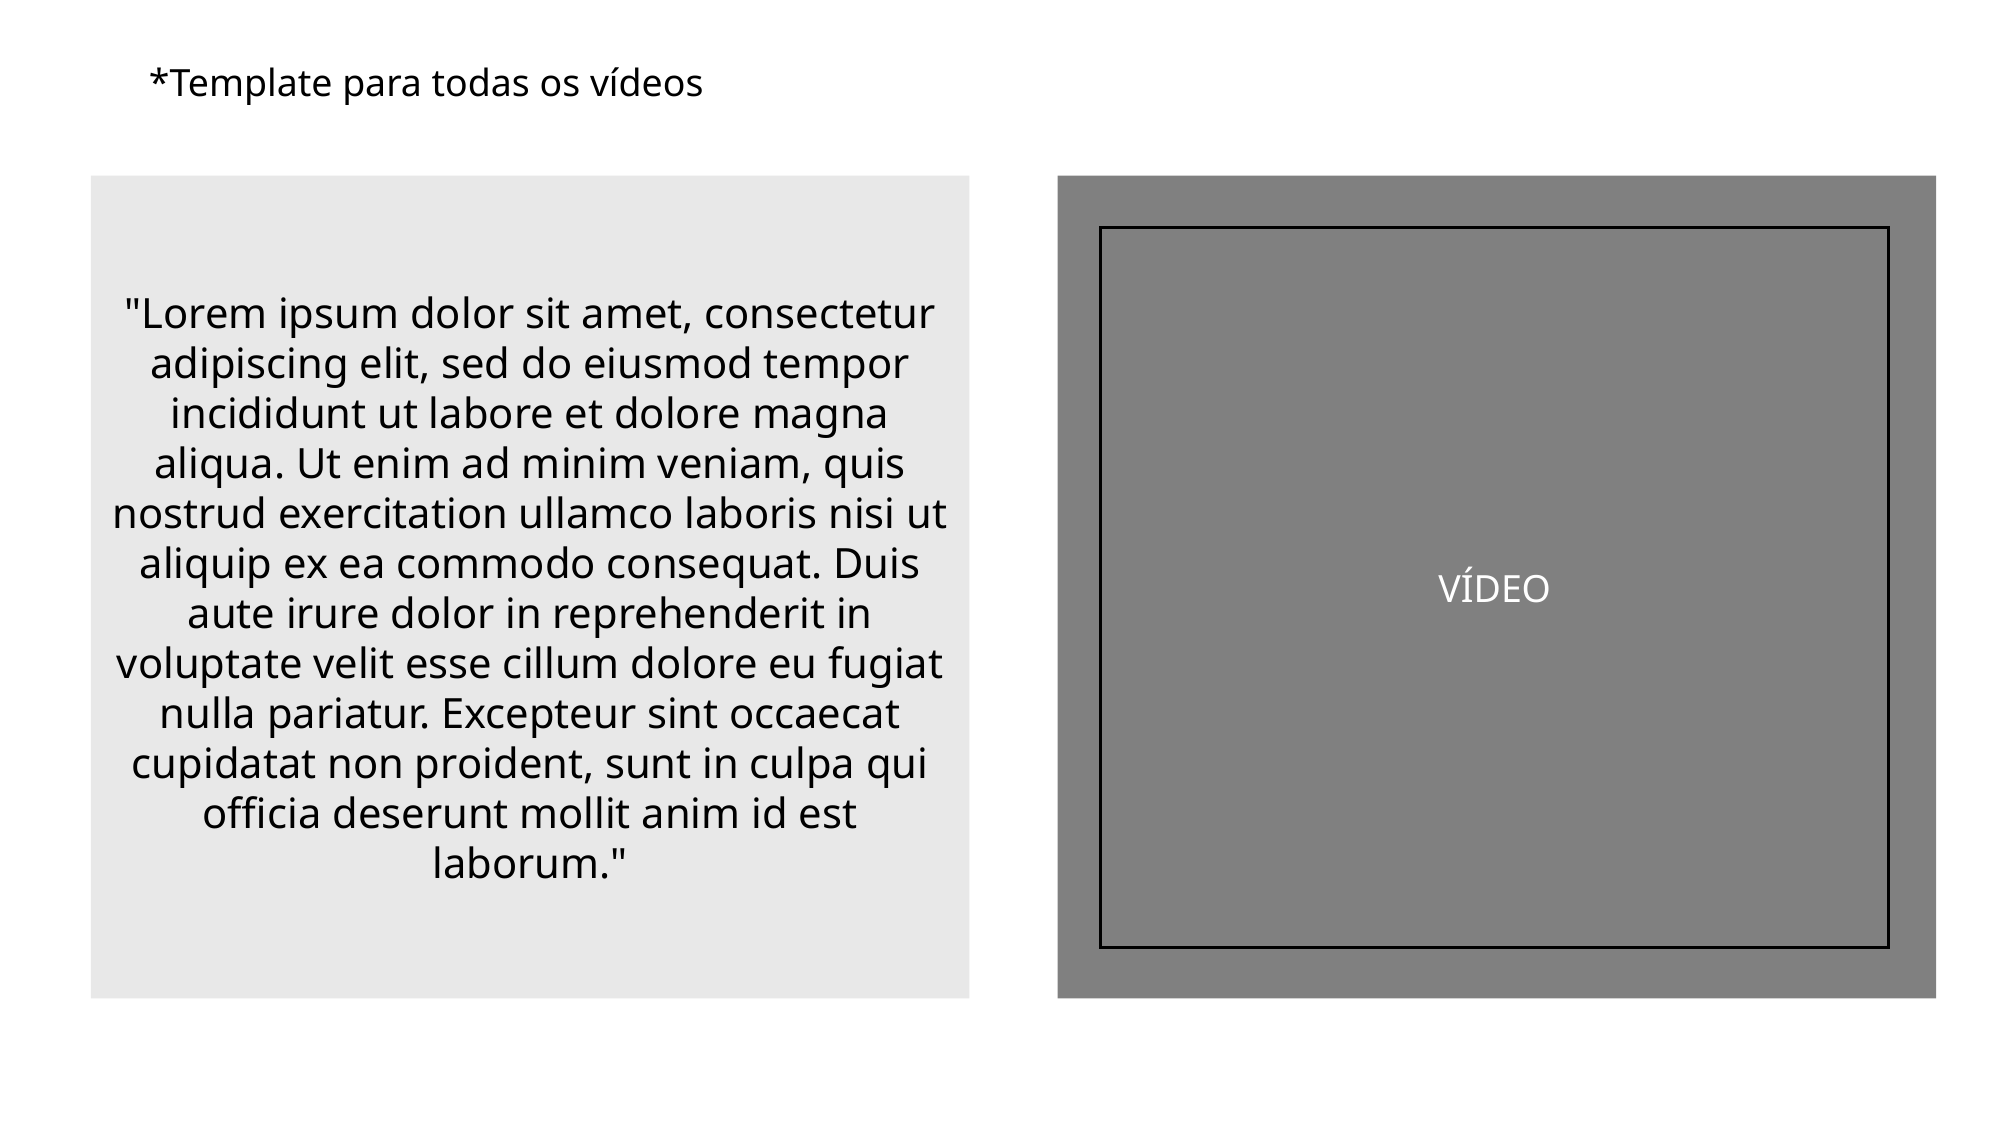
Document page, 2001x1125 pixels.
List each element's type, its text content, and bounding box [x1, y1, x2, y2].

title *Template para todas os vídeos [134, 59, 1356, 109]
text_box "Lorem ipsum dolor sit amet, consectetur adipiscing elit, sed do eiusmod tempor incididunt ut labore et dolore magna aliqua. Ut enim ad minim veniam, quis nostrud exercitation ullamco laboris nisi ut aliquip ex ea commodo consequat. Duis aute irure dolor in reprehenderit in voluptate velit esse cillum dolore eu fugiat nulla pariatur. Excepteur sint occaecat cupidatat non proident, sunt in culpa qui officia deserunt mollit anim id est laborum." [89, 174, 971, 1000]
text_box VÍDEO [1099, 226, 1890, 949]
text_box [1056, 174, 1938, 1000]
